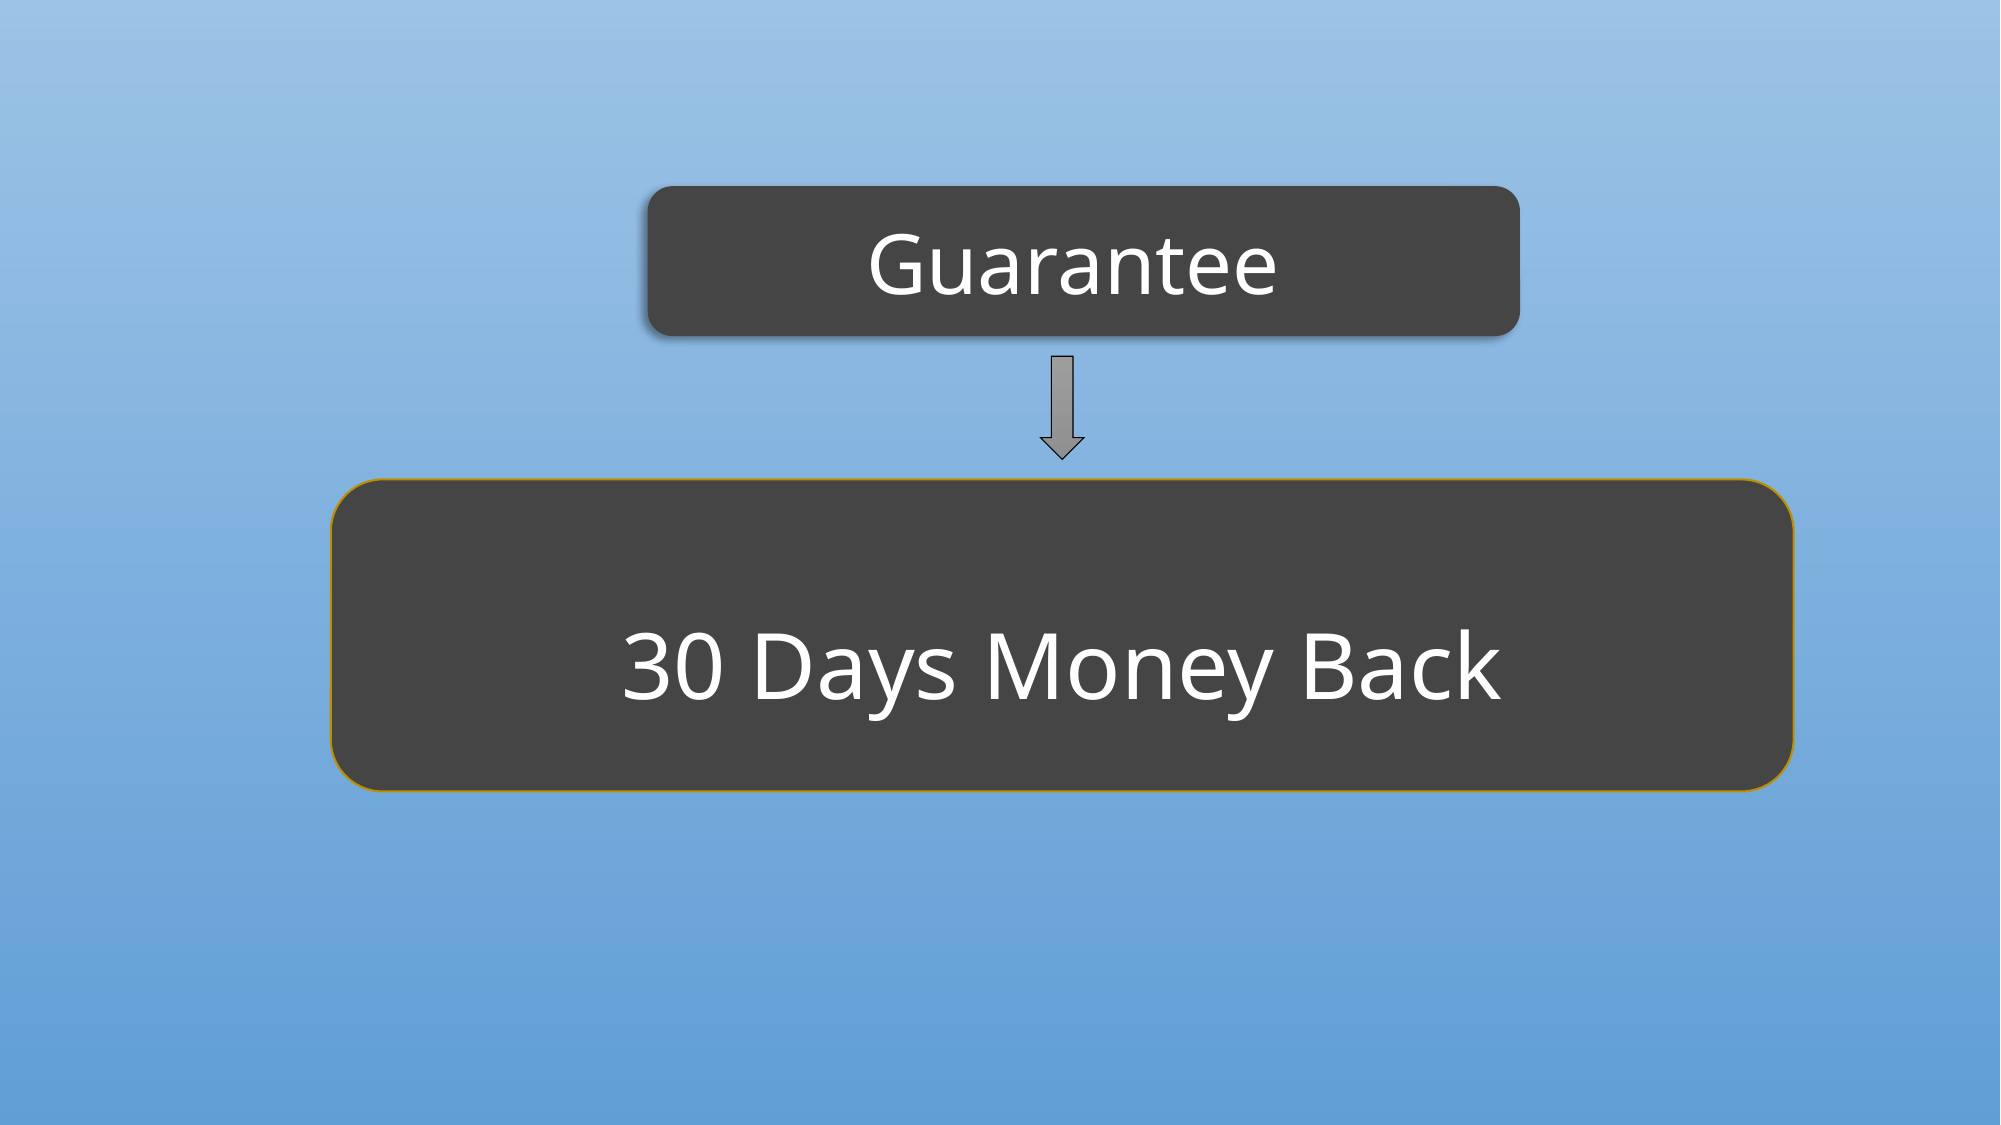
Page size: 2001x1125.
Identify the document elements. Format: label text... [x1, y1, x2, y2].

text_box [1039, 355, 1086, 461]
text_box Guarantee [647, 186, 1521, 337]
text_box 30 Days Money Back [329, 478, 1795, 793]
